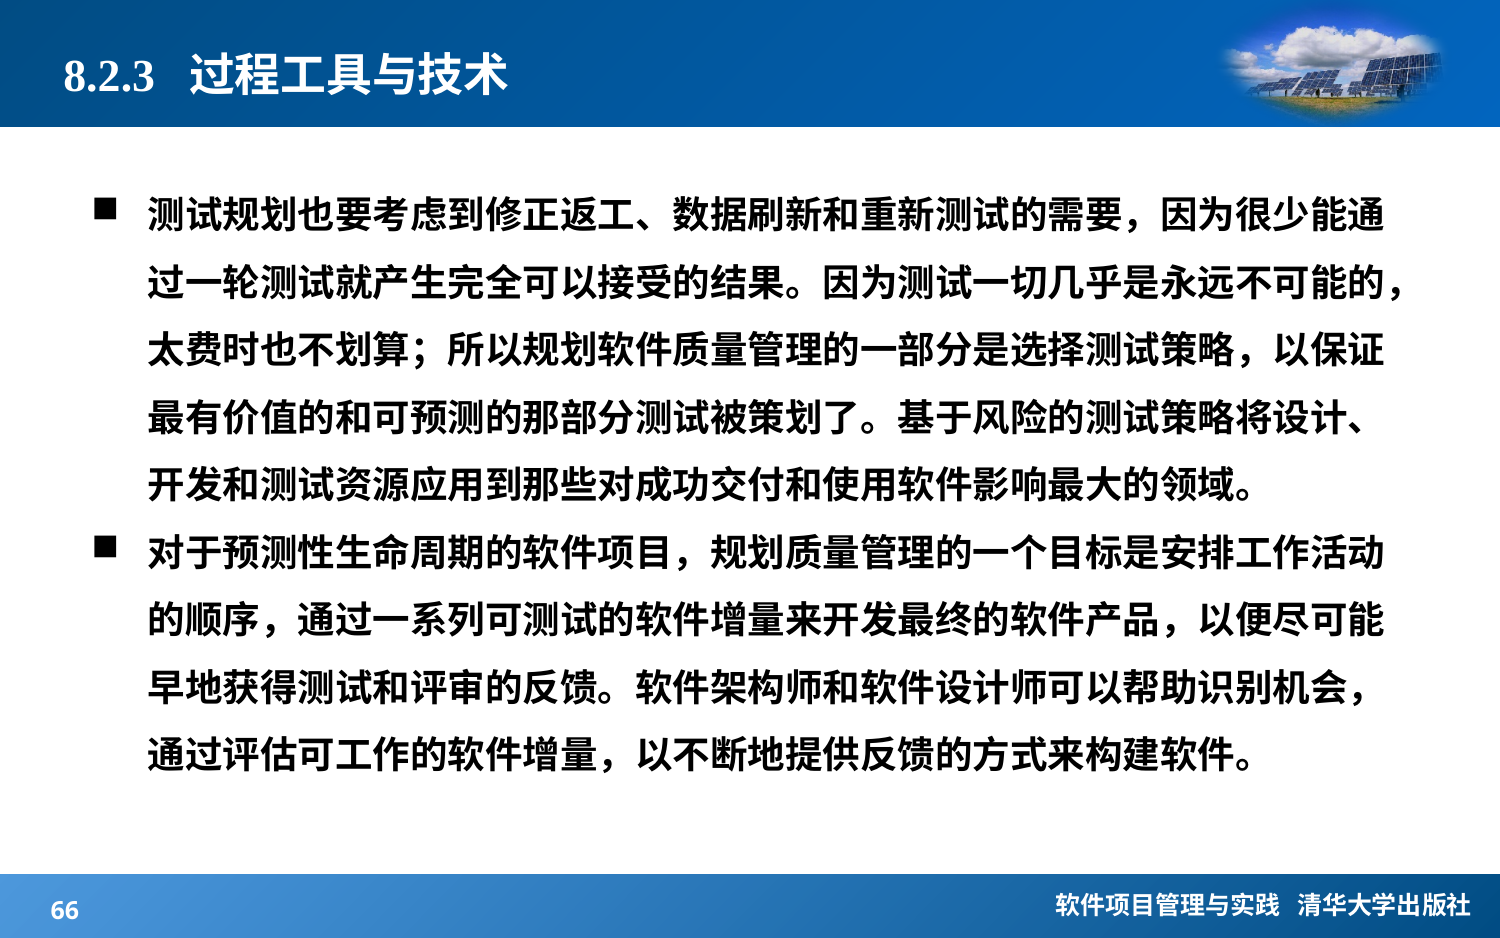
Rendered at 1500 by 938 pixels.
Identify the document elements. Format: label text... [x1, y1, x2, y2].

picture [1233, 6, 1433, 113]
title 8.2.3 过程工具与技术 [48, 19, 1005, 127]
text_box 测试规划也要考虑到修正返工、数据刷新和重新测试的需要，因为很少能通过一轮测试就产生完全可以接受的结果。因为测试一切几乎是永远不可能的，太费时也不划算；所以规划软件质量管理的一部分是选择测试策略，以保证最有价值的和可预测的那部分测试被策划了。基于风险的测试策略将设计、开发和测试资源应用到那些对成功交付和使用软件影响最大的领域。 对于预测性生命周期的软件项目，规划质量管理的一个目标是安排工作活动的顺序，通过一系列可测试的软件增量来开发最终的软件产品，以便尽可能早地获得测试和评审的反馈。软件架构师和软件设计师可以帮助识别机会，通过评估可工作的软件增量，以不断地提供反馈的方式来构建软件。 [76, 161, 1424, 748]
